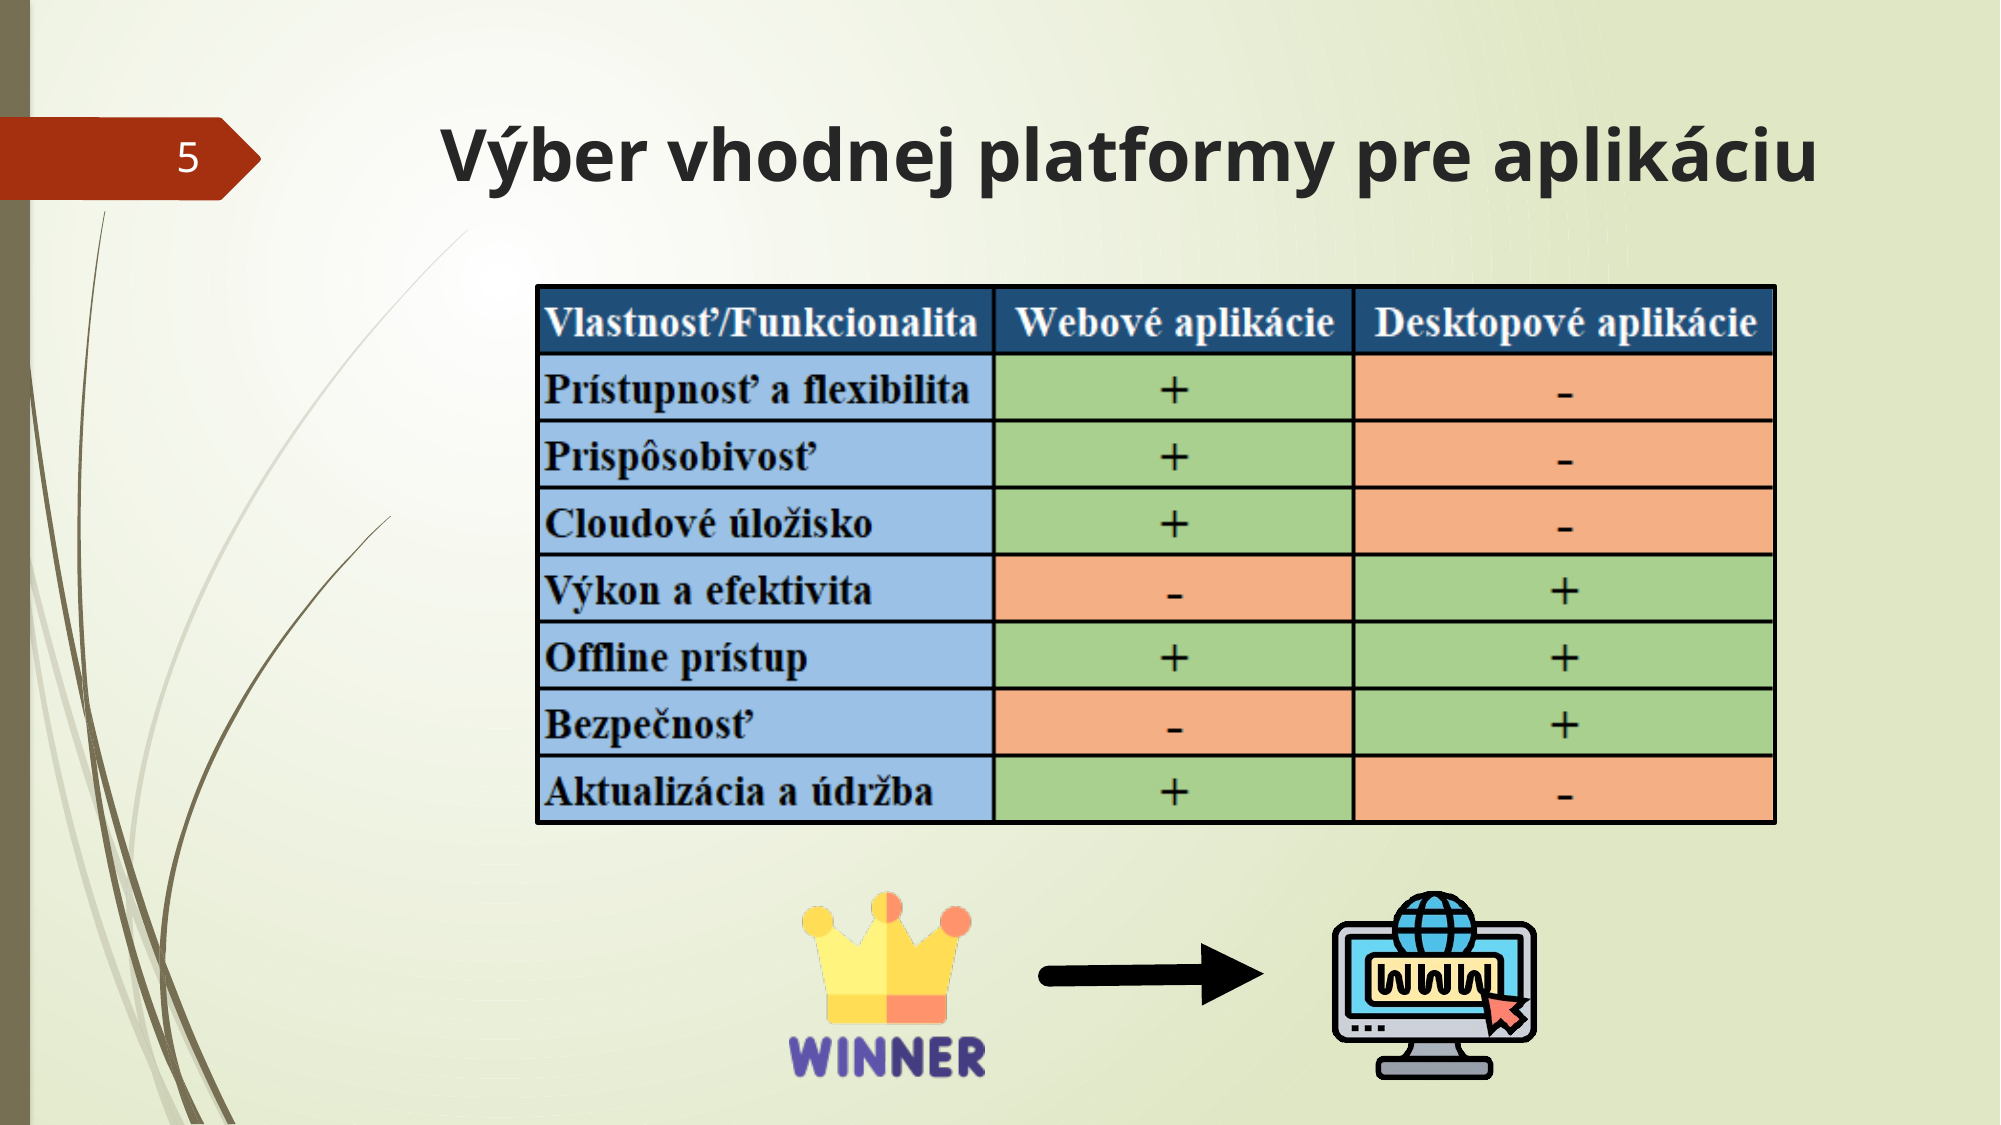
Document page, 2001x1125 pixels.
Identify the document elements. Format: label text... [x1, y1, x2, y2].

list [539, 288, 1773, 821]
picture [1327, 887, 1540, 1083]
title Výber vhodnej platformy pre aplikáciu [425, 102, 1888, 313]
picture [789, 887, 985, 1083]
slide_number 5 [87, 129, 216, 190]
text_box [1048, 973, 1265, 977]
